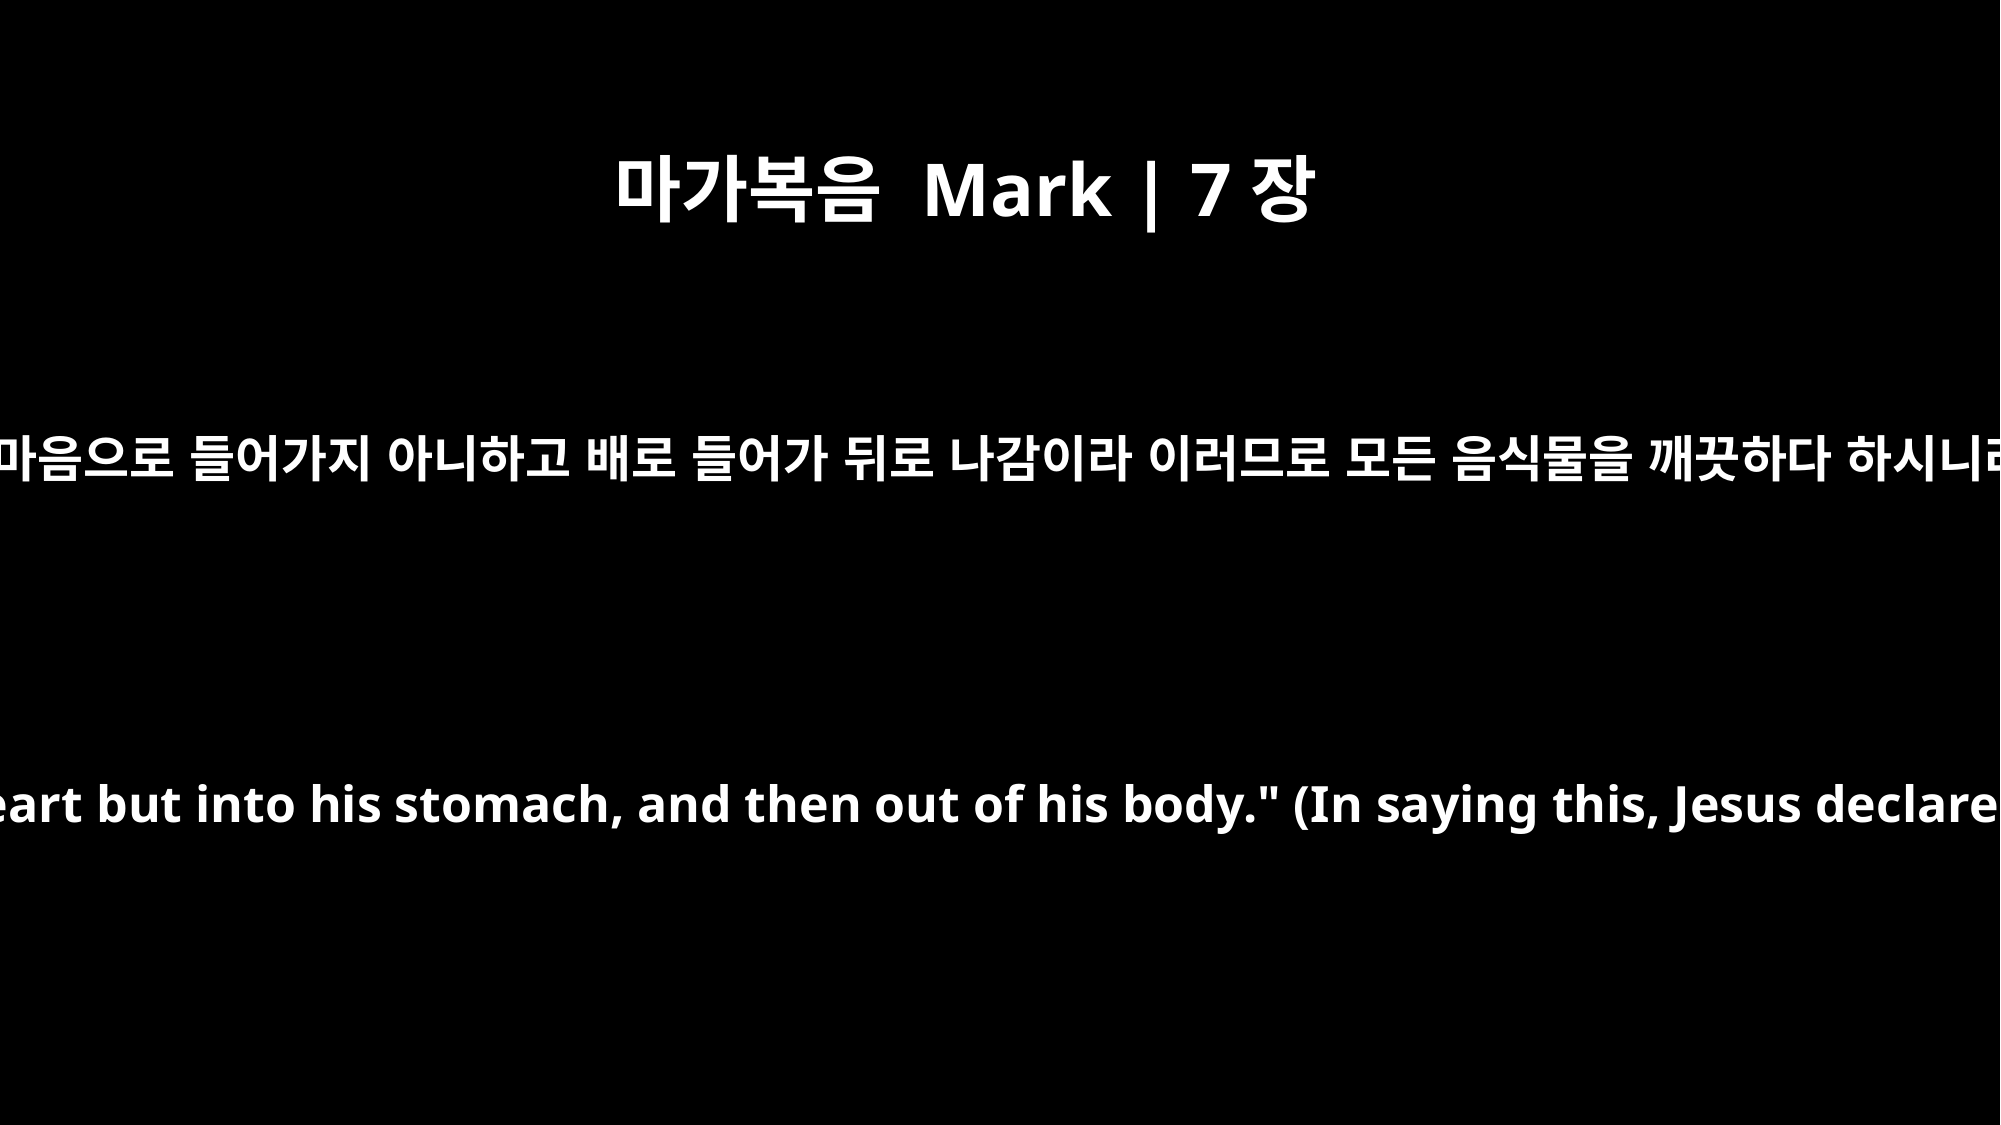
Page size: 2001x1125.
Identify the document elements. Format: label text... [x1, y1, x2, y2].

text_box 19 이는 마음으로 들어가지 아니하고 배로 들어가 뒤로 나감이라 이러므로 모든 음식물을 깨끗하다 하시니라 [0, 359, 2000, 495]
text_box For it doesn't go into his heart but into his stomach, and then out of his body." (In saying this, Jesus declared all foods "clean.") [0, 764, 2000, 840]
text_box 마가복음 Mark | 7장 [599, 136, 1333, 239]
